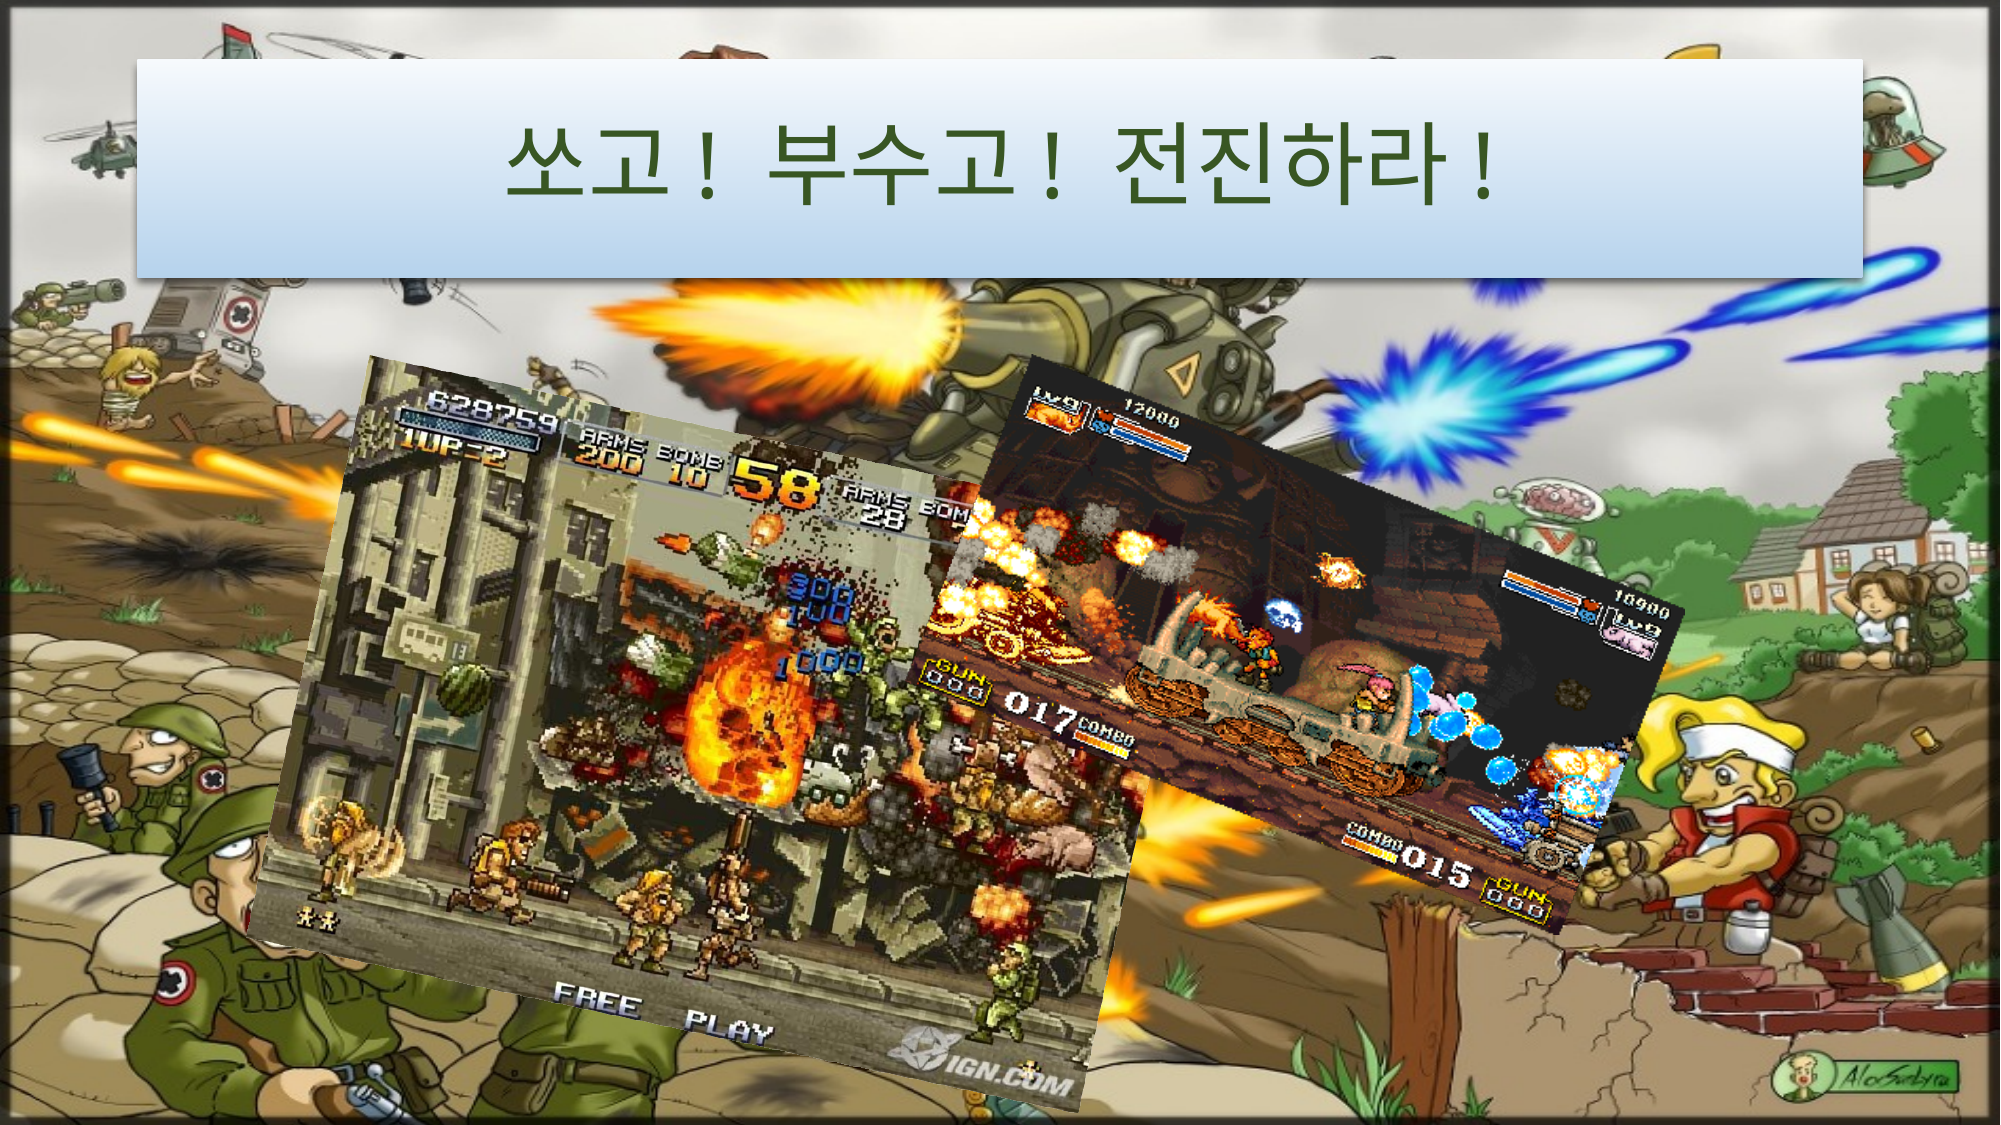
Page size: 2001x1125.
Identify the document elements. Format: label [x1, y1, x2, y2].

list [944, 469, 1645, 820]
list [298, 435, 1149, 1031]
picture [0, 0, 2000, 1125]
